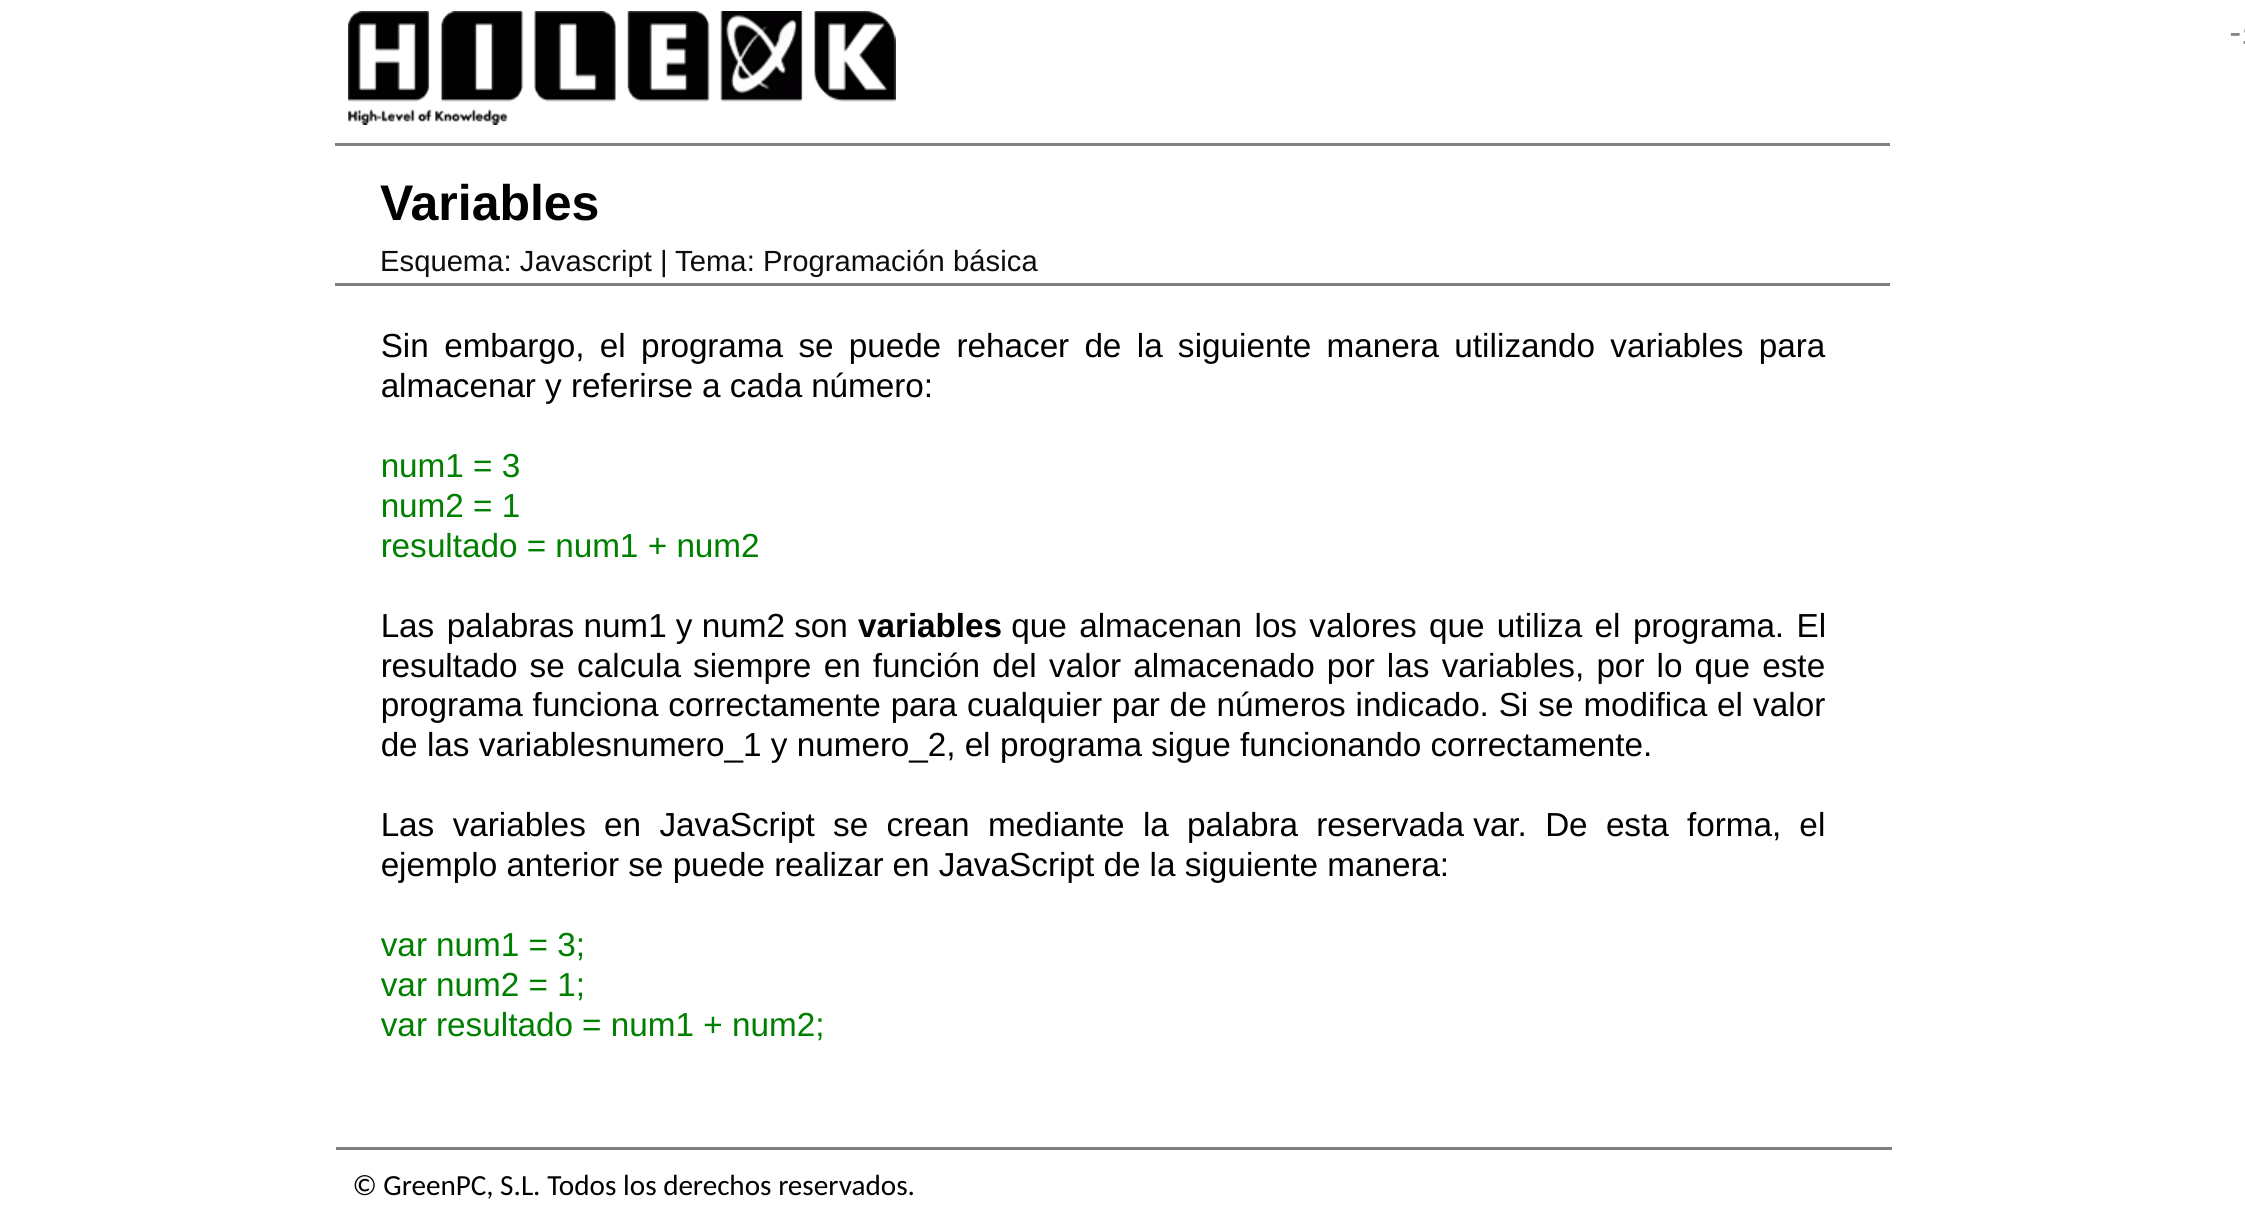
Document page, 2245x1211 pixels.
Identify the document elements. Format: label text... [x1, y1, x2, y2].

list Esquema: Javascript | Tema: Programación básica [360, 231, 1106, 288]
text_box Sin embargo, el programa se puede rehacer de la siguiente manera utilizando variables para almacenar y referirse a cada número: num1 = 3 num2 = 1 resultado = num1 + num2 Las palabras num1 y num2 son variables que almacenan los valores que utiliza el programa. El resultado se calcula siempre en función del valor almacenado por las variables, por lo que este programa funciona correctamente para cualquier par de números indicado. Si se modifica el valor de las variablesnumero_1 y numero_2, el programa sigue funcionando correctamente. Las variables en JavaScript se crean mediante la palabra reservada var. De esta forma, el ejemplo anterior se puede realizar en JavaScript de la siguiente manera: var num1 = 3; var num2 = 1; var resultado = num1 + num2; [366, 316, 1843, 1051]
picture [348, 11, 896, 125]
title Variables [360, 159, 1879, 241]
